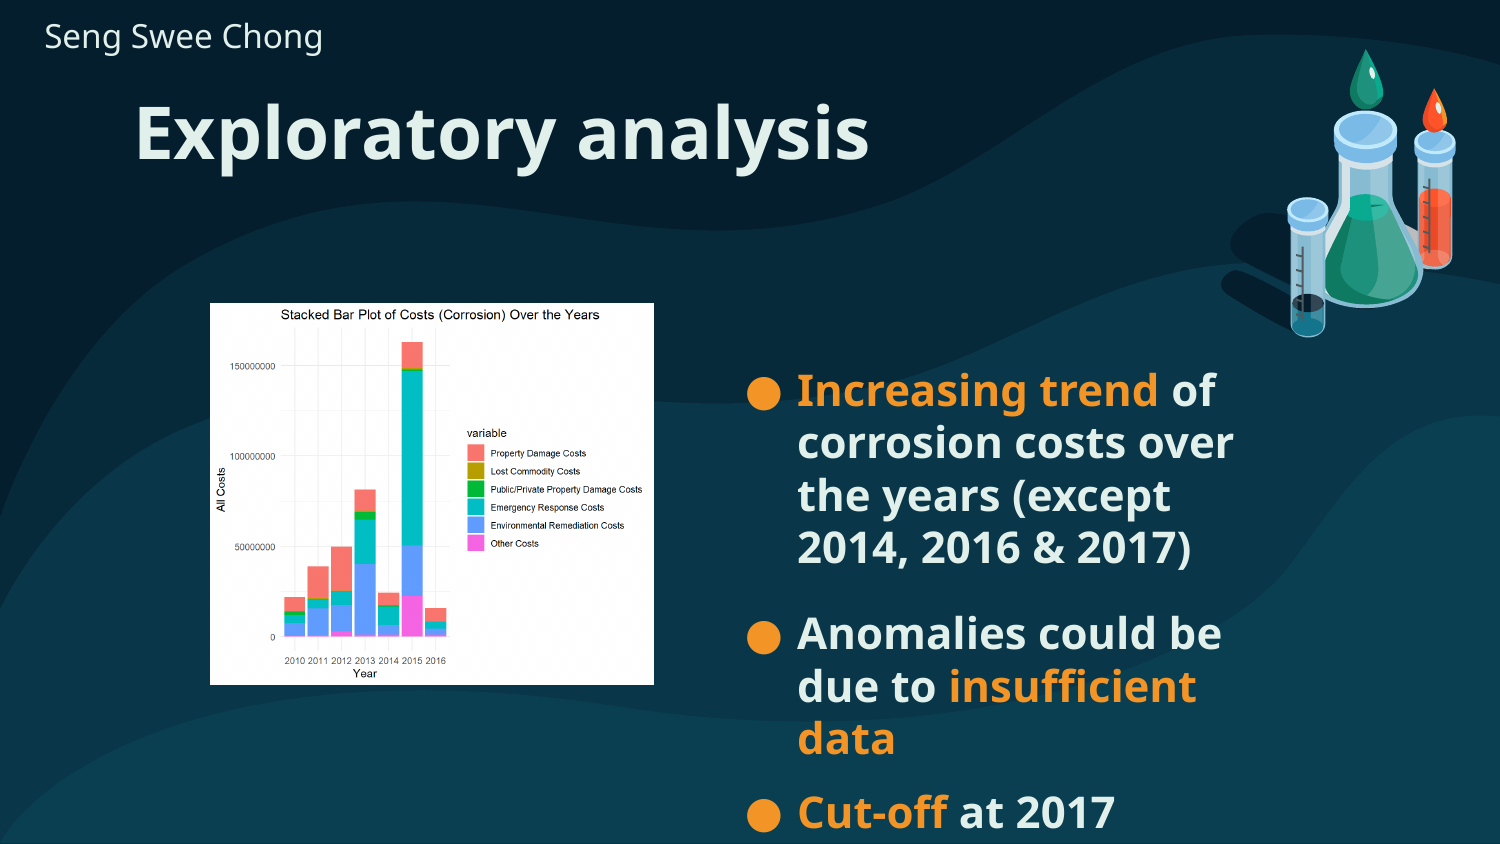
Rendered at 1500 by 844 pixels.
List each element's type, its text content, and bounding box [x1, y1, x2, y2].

title Exploratory analysis [118, 72, 1382, 166]
subtitle Increasing trend of corrosion costs over the years (except 2014, 2016 & 2017) Anomalies could be due to insufficient data Cut-off at 2017 [707, 347, 1279, 641]
picture [210, 303, 654, 685]
text_box Seng Swee Chong [0, 0, 369, 54]
